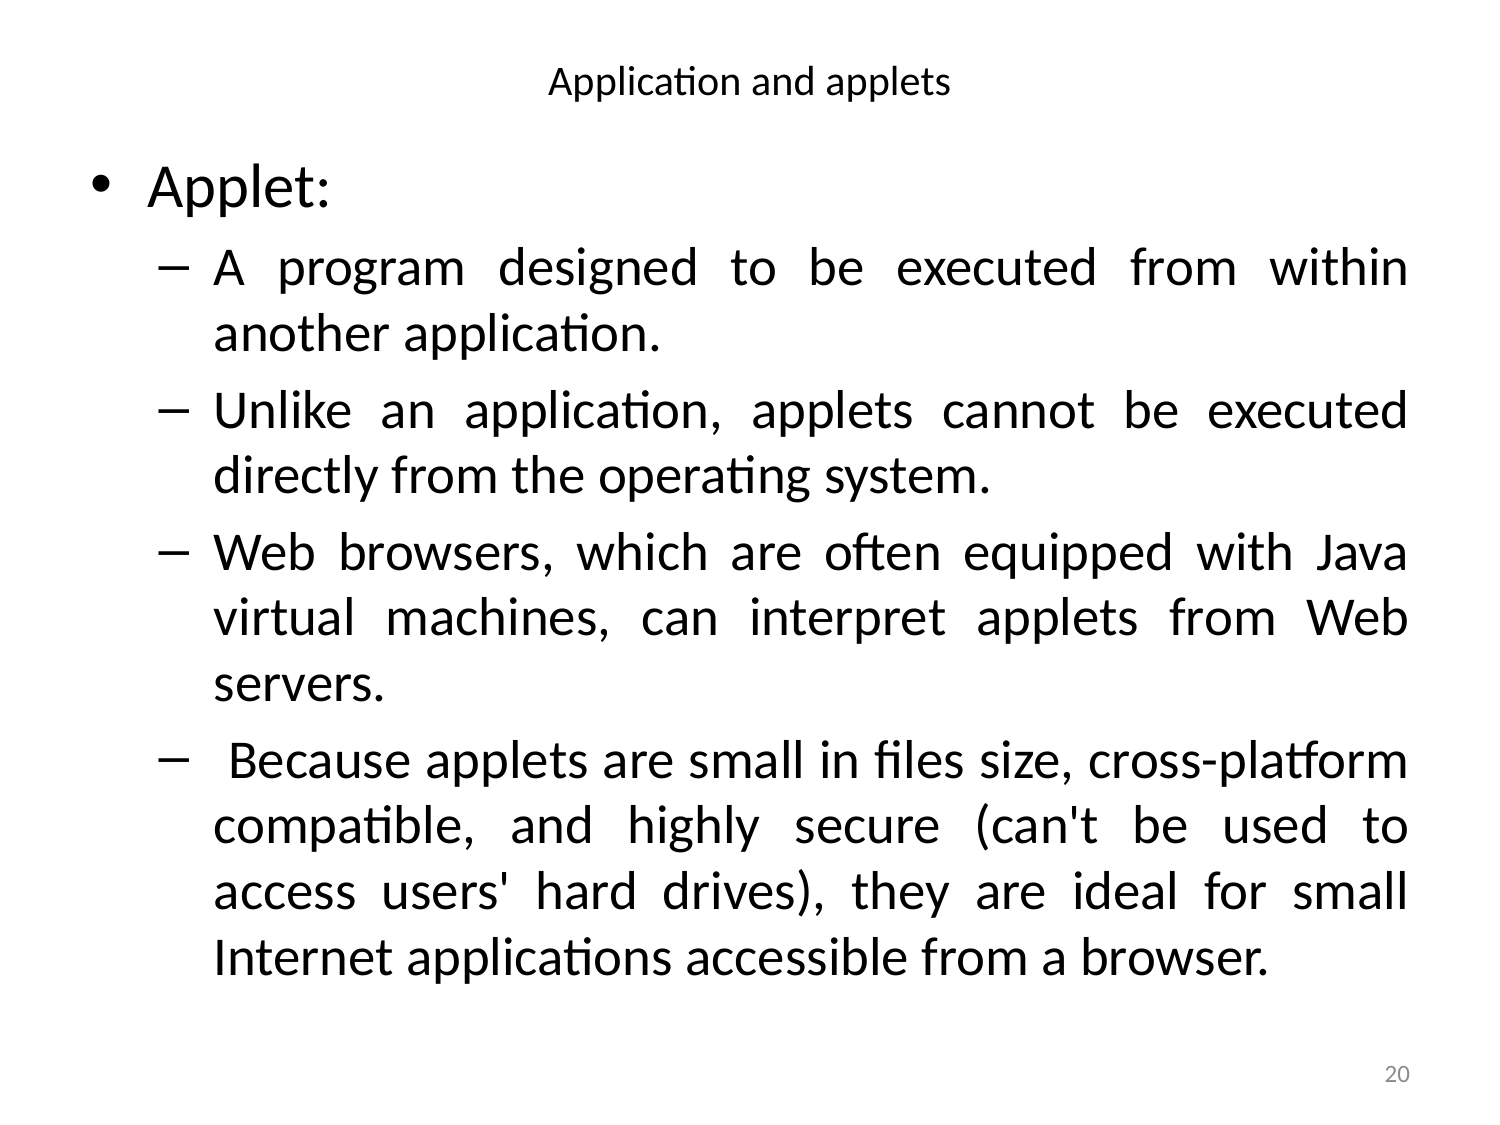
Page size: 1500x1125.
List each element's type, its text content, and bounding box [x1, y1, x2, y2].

slide_number 20 [1074, 1042, 1425, 1103]
list Applet: A program designed to be executed from within another application. Unlike an application, applets cannot be executed directly from the operating system. Web browsers, which are often equipped with Java virtual machines, can interpret applets from Web servers. Because applets are small in files size, cross-platform compatible, and highly secure (can't be used to access users' hard drives), they are ideal for small Internet applications accessible from a browser. [75, 137, 1425, 1005]
title Application and applets [75, 45, 1425, 137]
